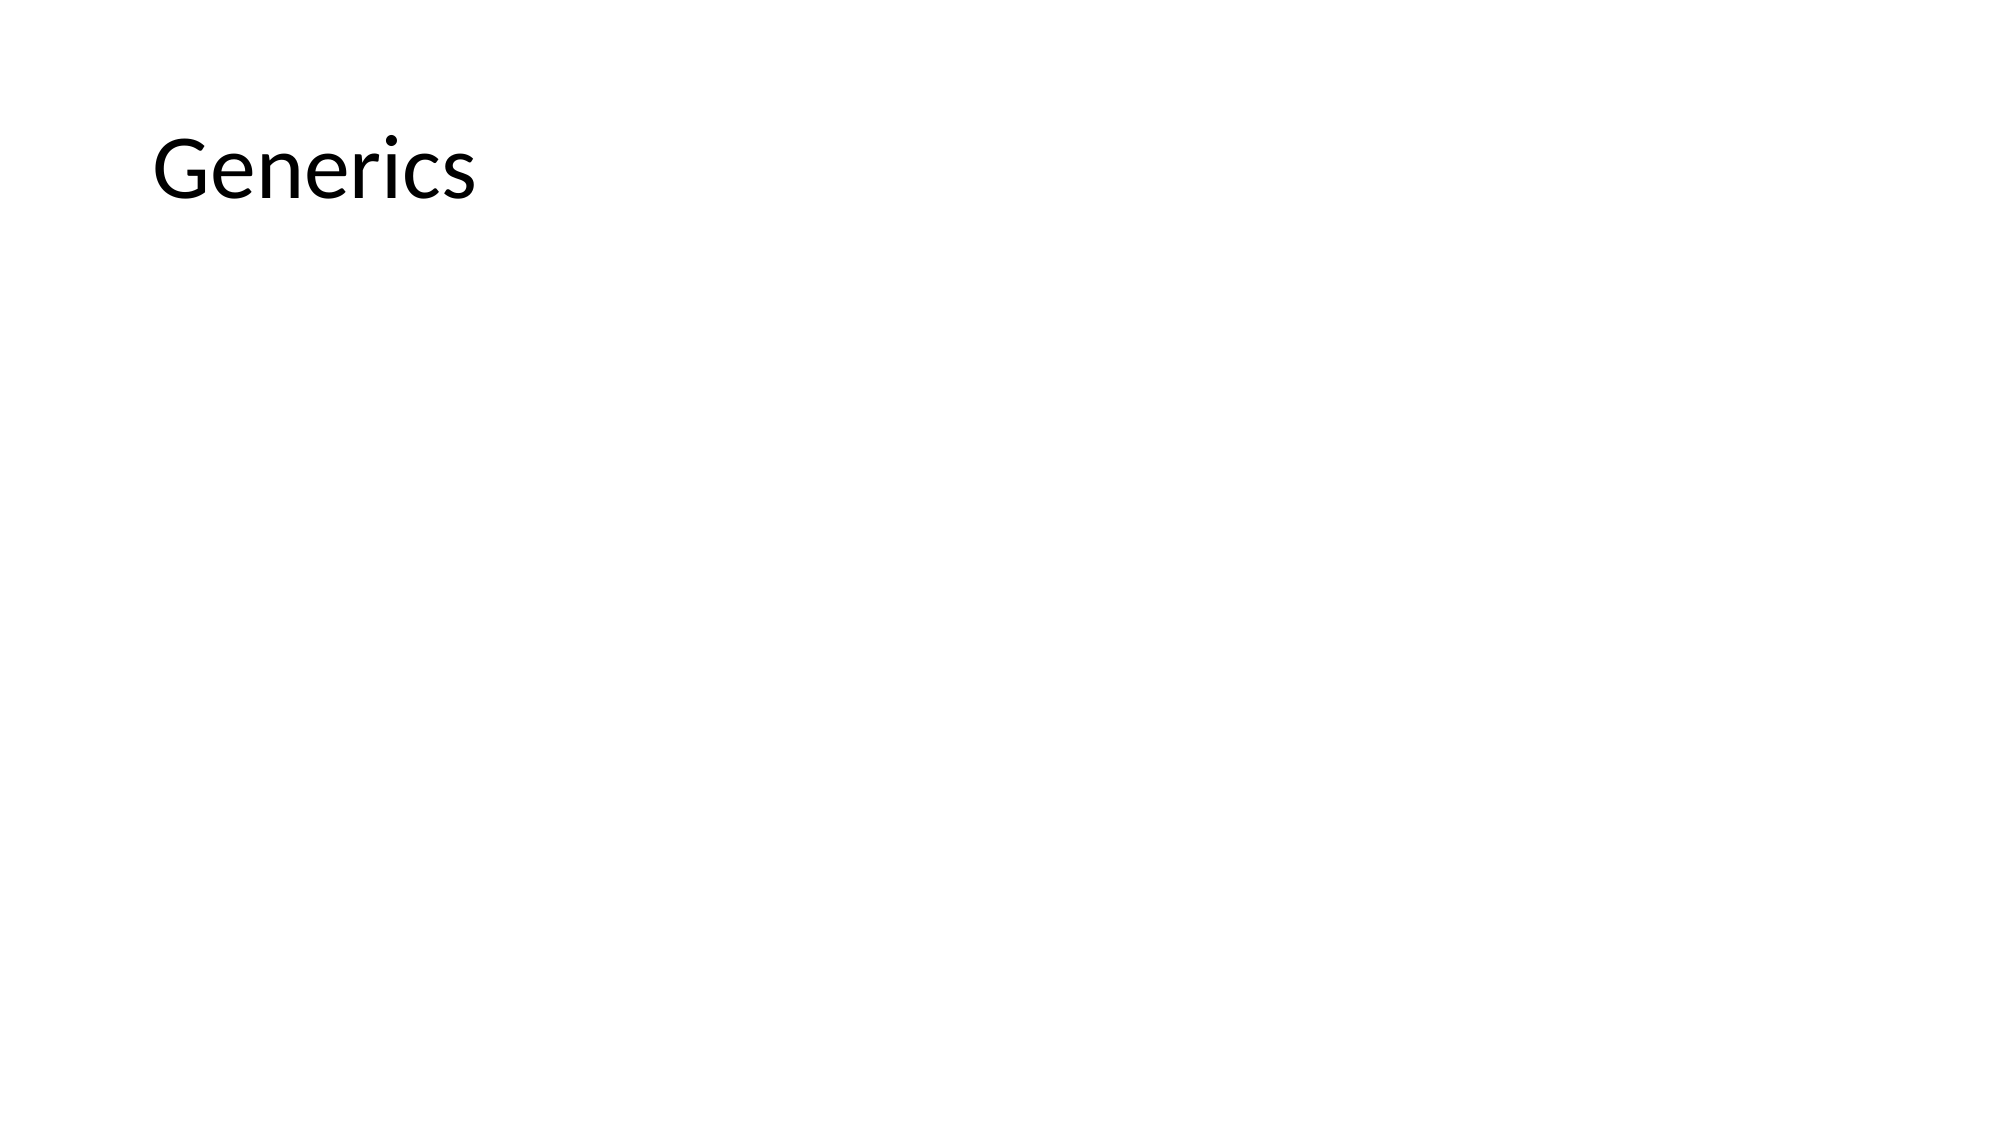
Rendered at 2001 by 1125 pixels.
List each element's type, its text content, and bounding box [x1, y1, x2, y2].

title Generics [137, 59, 1863, 278]
